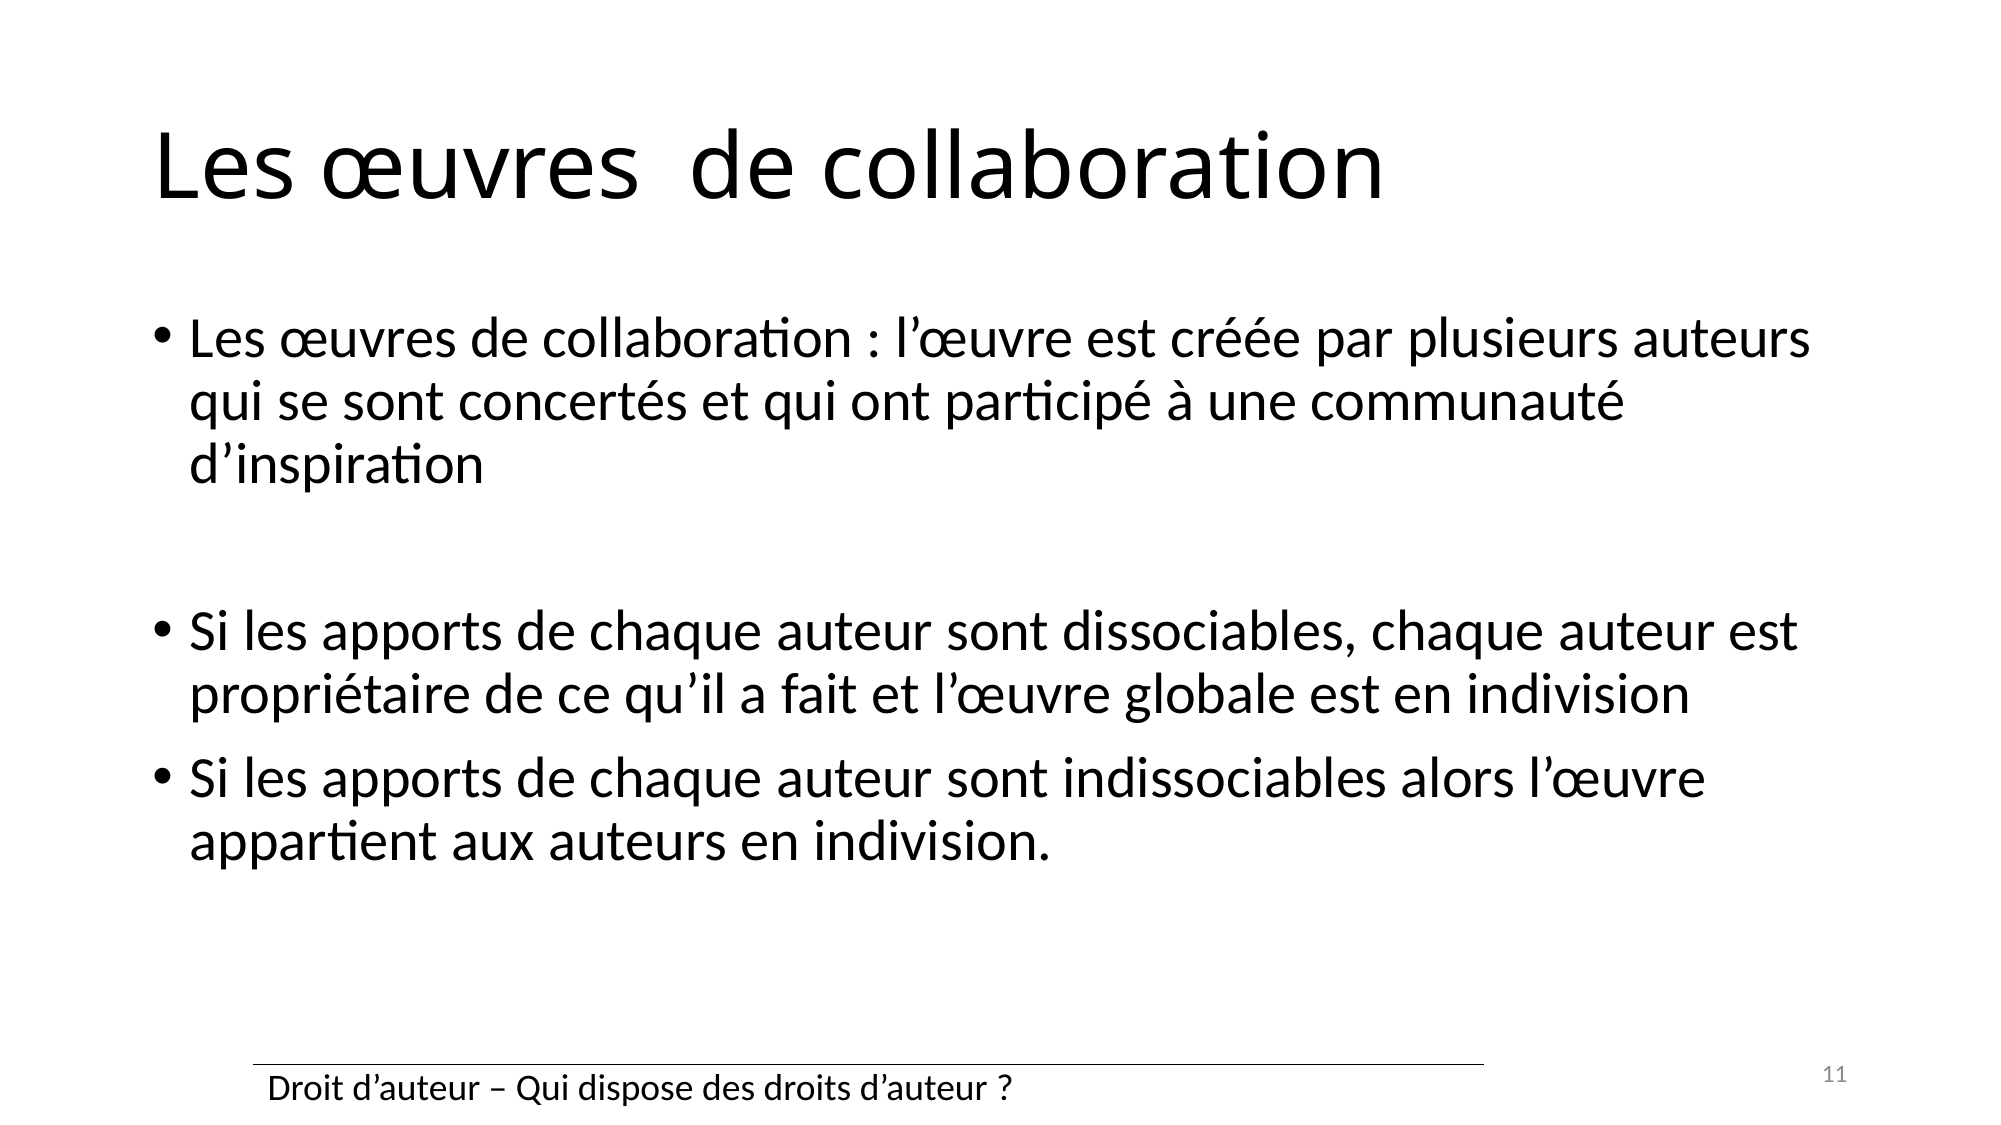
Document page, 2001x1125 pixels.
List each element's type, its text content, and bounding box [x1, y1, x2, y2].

table_header Droit d’auteur – Qui dispose des droits d’auteur ? [253, 1065, 1484, 1125]
list Les œuvres de collaboration : l’œuvre est créée par plusieurs auteurs qui se sont concertés et qui ont participé à une communauté d’inspiration Si les apports de chaque auteur sont dissociables, chaque auteur est propriétaire de ce qu’il a fait et l’œuvre globale est en indivision Si les apports de chaque auteur sont indissociables alors l’œuvre appartient aux auteurs en indivision. [137, 299, 1863, 1014]
slide_number 11 [1412, 1042, 1863, 1103]
title Les œuvres de collaboration [137, 59, 1863, 278]
